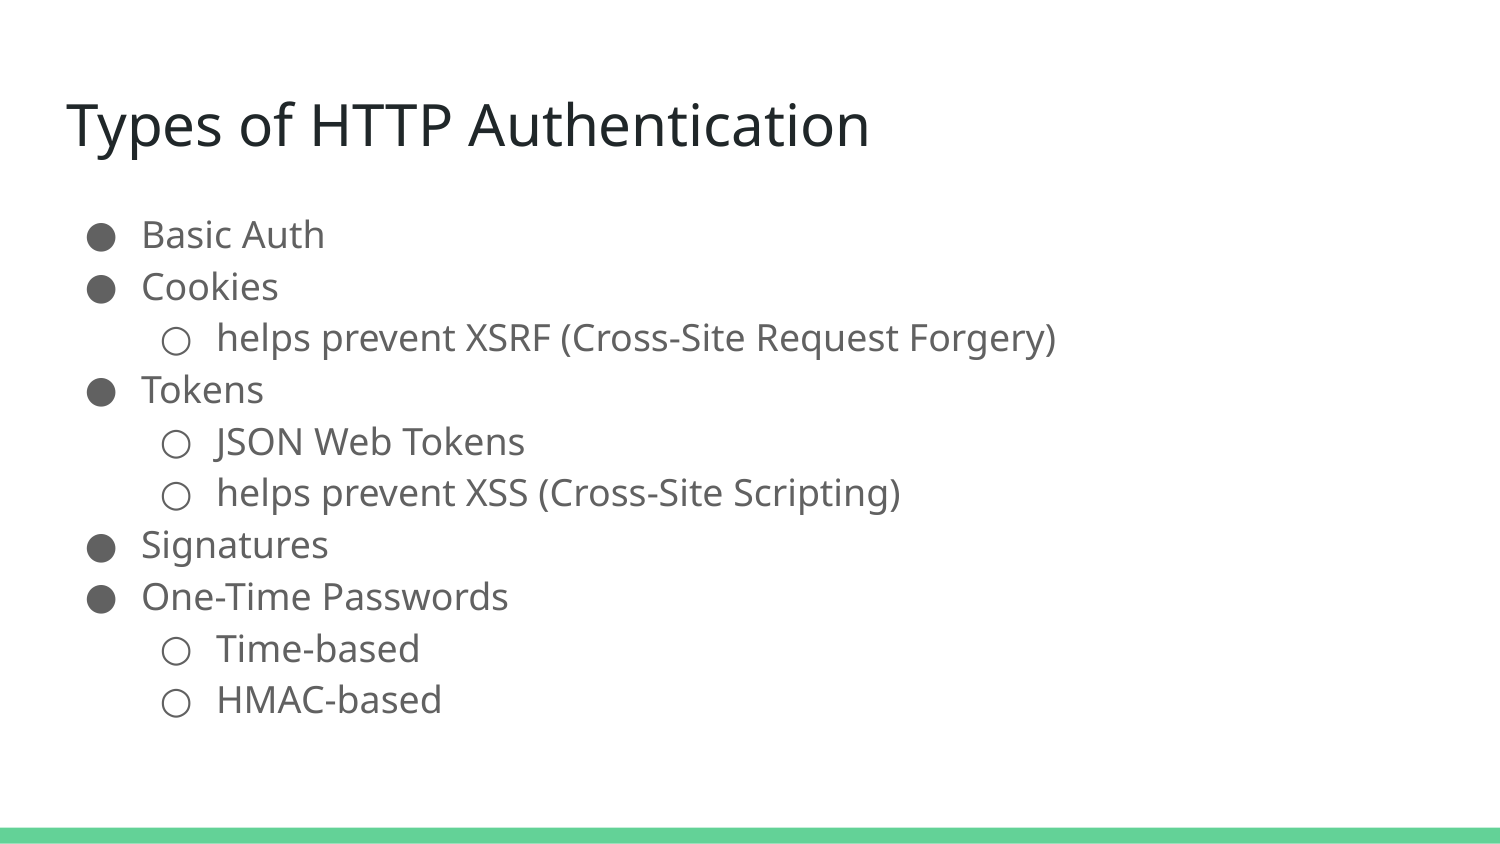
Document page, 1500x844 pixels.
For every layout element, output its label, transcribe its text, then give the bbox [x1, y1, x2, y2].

title Types of HTTP Authentication [51, 72, 1449, 167]
list Basic Auth Cookies helps prevent XSRF (Cross-Site Request Forgery) Tokens JSON Web Tokens helps prevent XSS (Cross-Site Scripting) Signatures One-Time Passwords Time-based HMAC-based [51, 189, 1449, 750]
